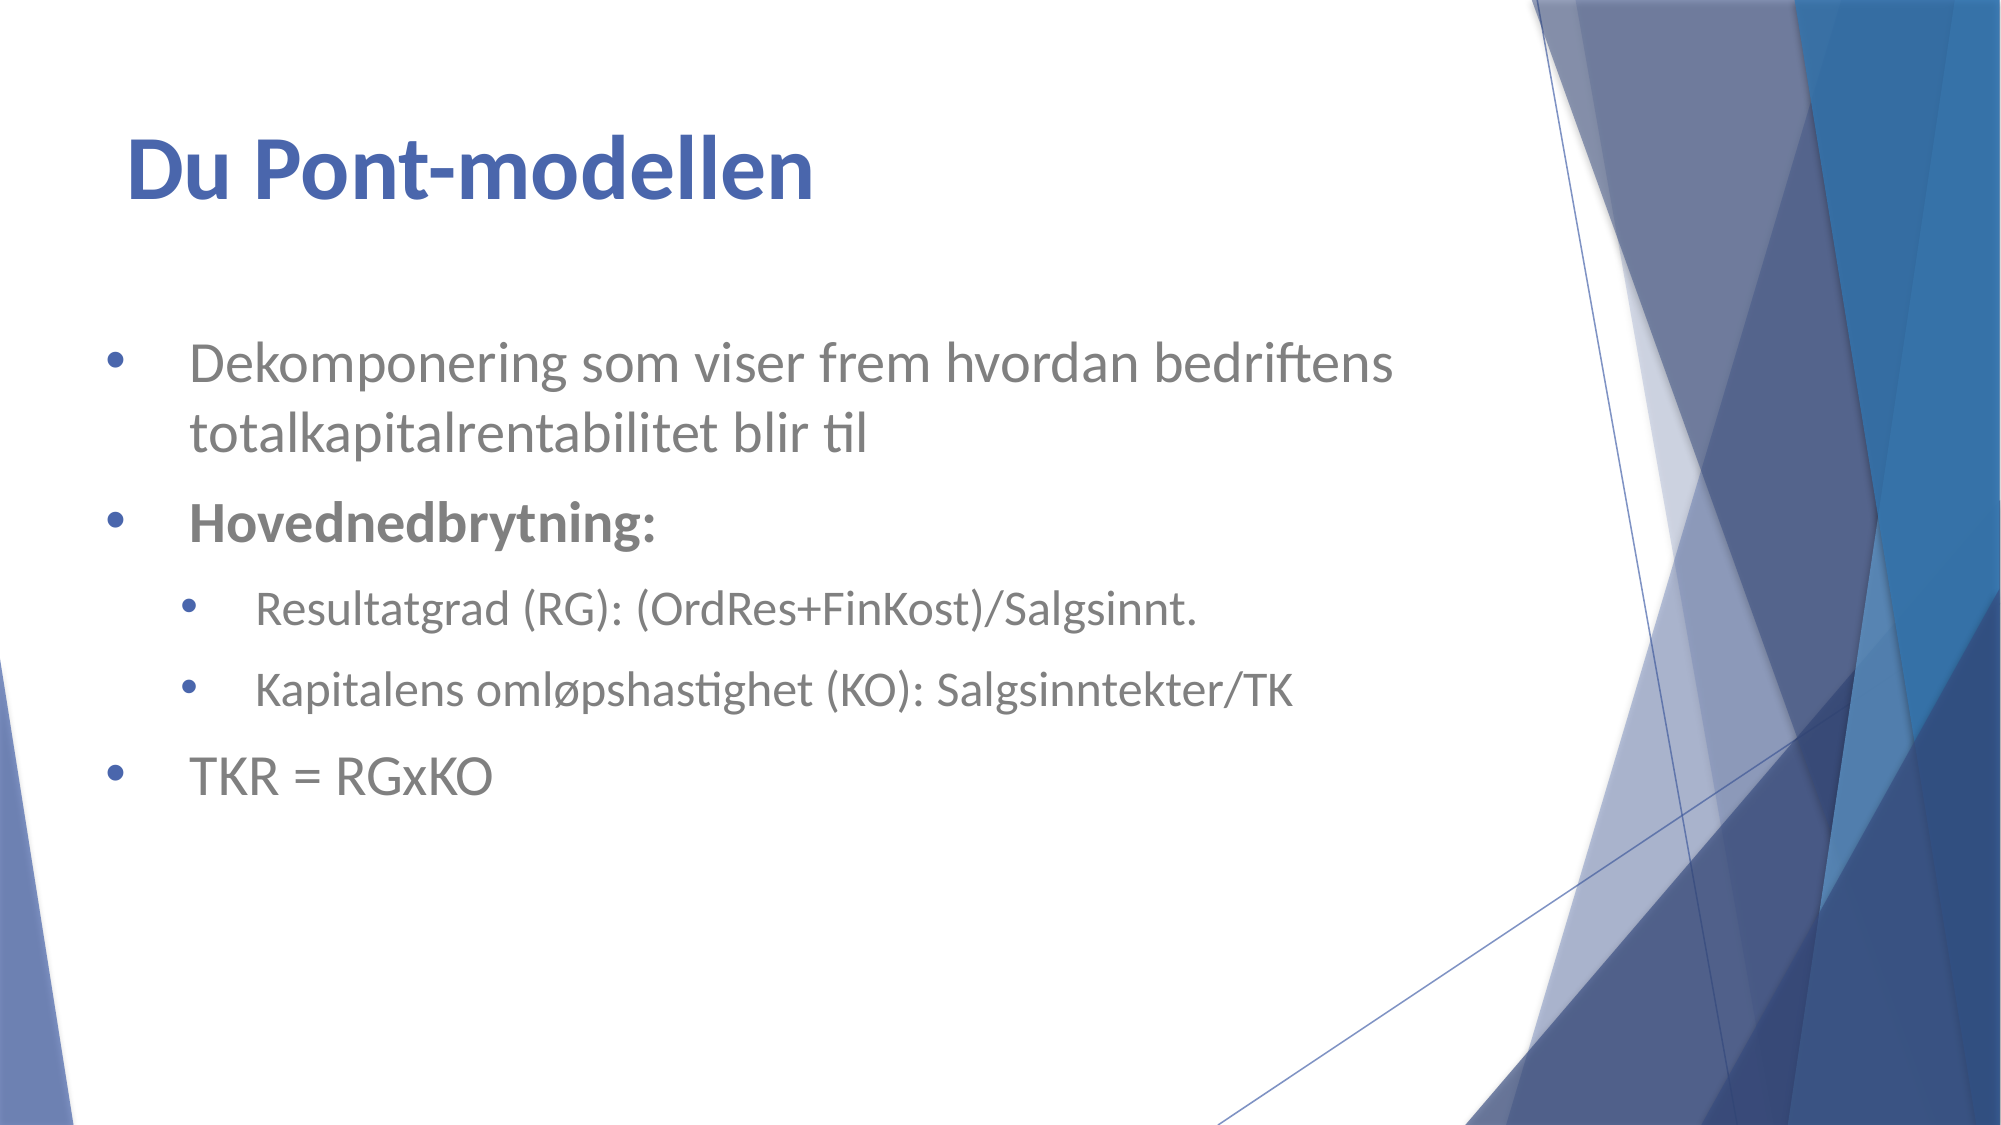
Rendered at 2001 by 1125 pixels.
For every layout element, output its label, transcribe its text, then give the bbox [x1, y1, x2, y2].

title Du Pont-modellen [111, 99, 1522, 316]
list Dekomponering som viser frem hvordan bedriftens totalkapitalrentabilitet blir til Hovednedbrytning: Resultatgrad (RG): (OrdRes+FinKost)/Salgsinnt. Kapitalens omløpshastighet (KO): Salgsinntekter/TK TKR = RGxKO [90, 316, 1603, 954]
